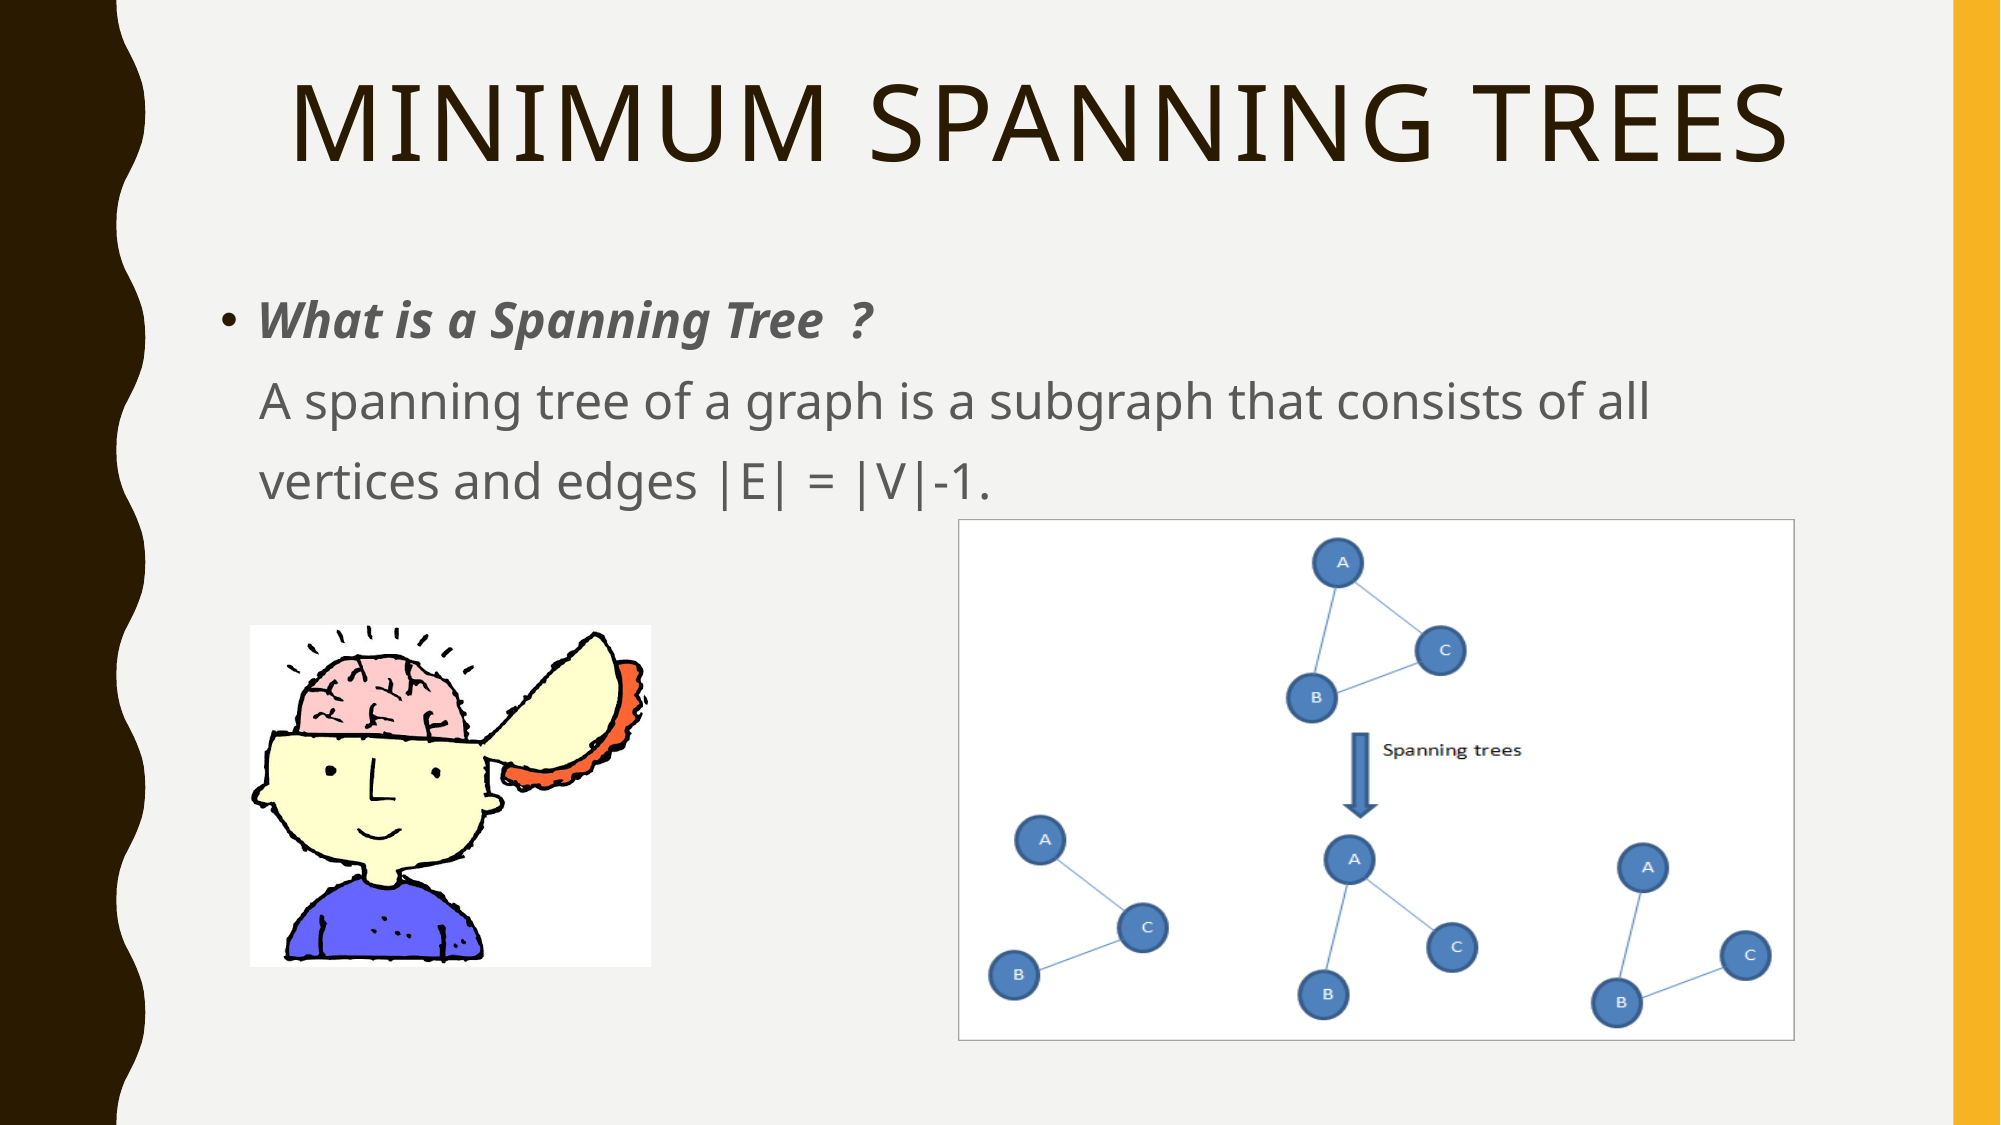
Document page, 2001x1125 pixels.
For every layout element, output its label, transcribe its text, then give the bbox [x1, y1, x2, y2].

picture [958, 519, 1795, 1041]
picture [250, 625, 651, 967]
list What is a Spanning Tree ? A spanning tree of a graph is a subgraph that consists of all vertices and edges |E| = |V|-1. [205, 275, 1875, 1125]
title MINIMUM SPANNING TREES [205, 62, 1875, 275]
